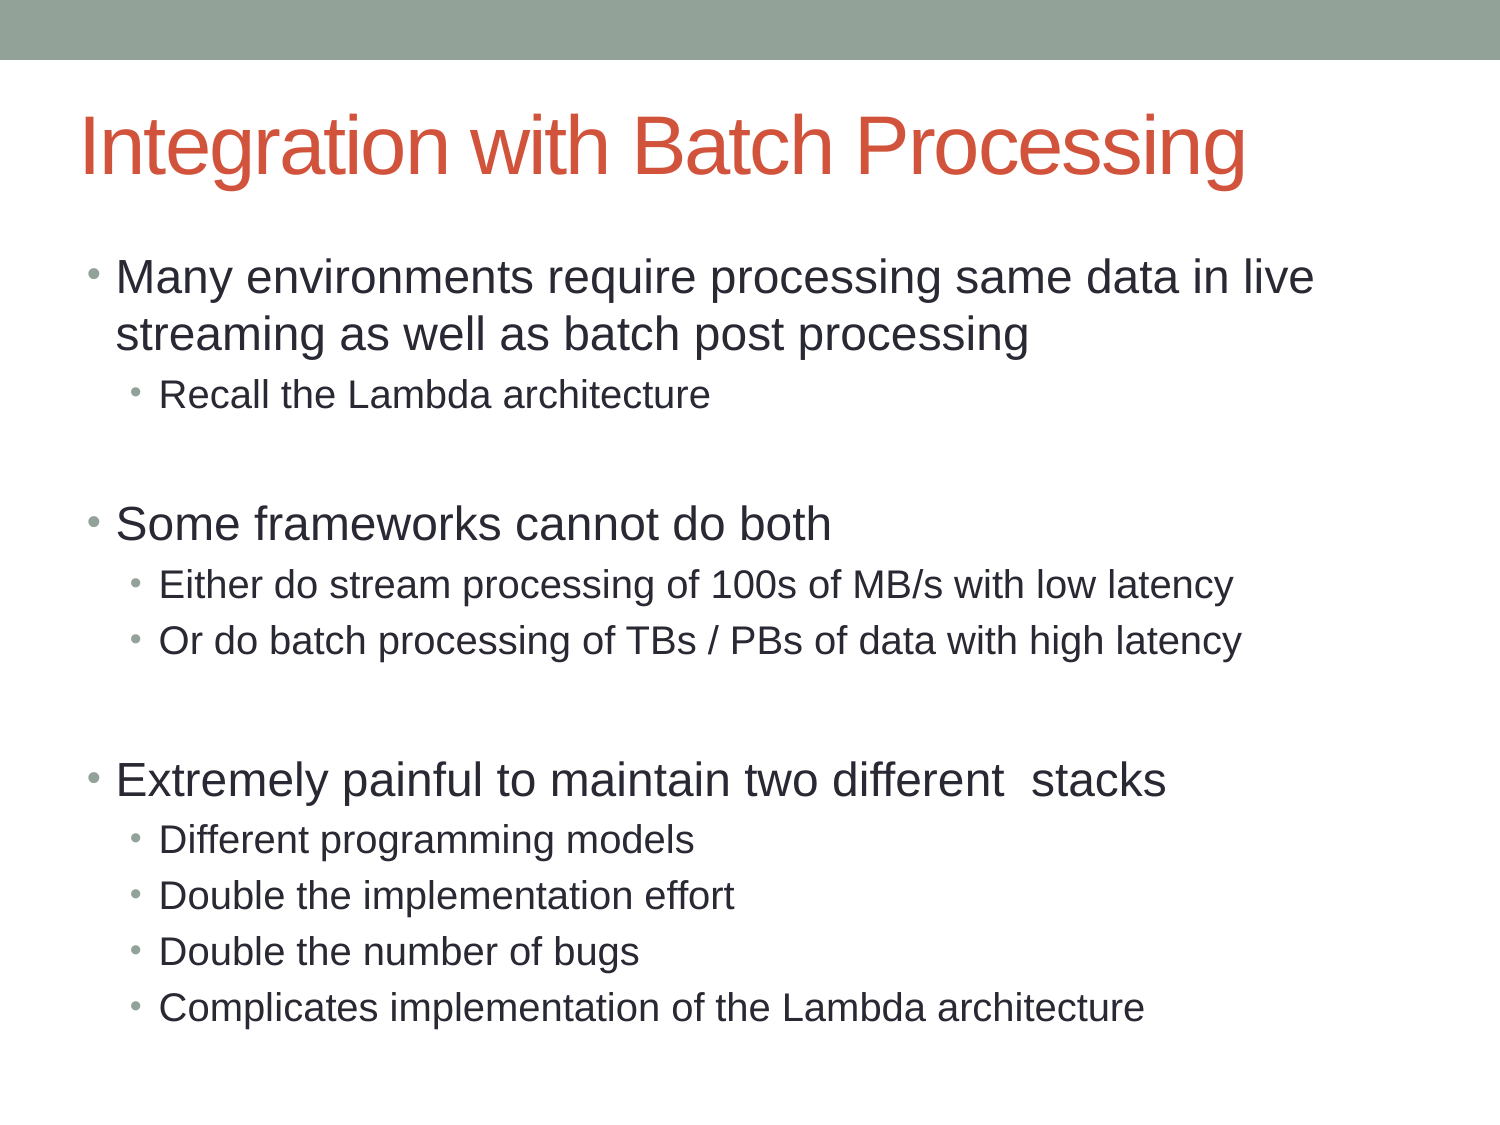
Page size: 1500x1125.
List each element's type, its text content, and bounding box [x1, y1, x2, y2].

list Many environments require processing same data in live streaming as well as batch post processing Recall the Lambda architecture Some frameworks cannot do both Either do stream processing of 100s of MB/s with low latency Or do batch processing of TBs / PBs of data with high latency Extremely painful to maintain two different stacks Different programming models Double the implementation effort Double the number of bugs Complicates implementation of the Lambda architecture [71, 237, 1435, 1038]
title Integration with Batch Processing [75, 76, 1438, 207]
